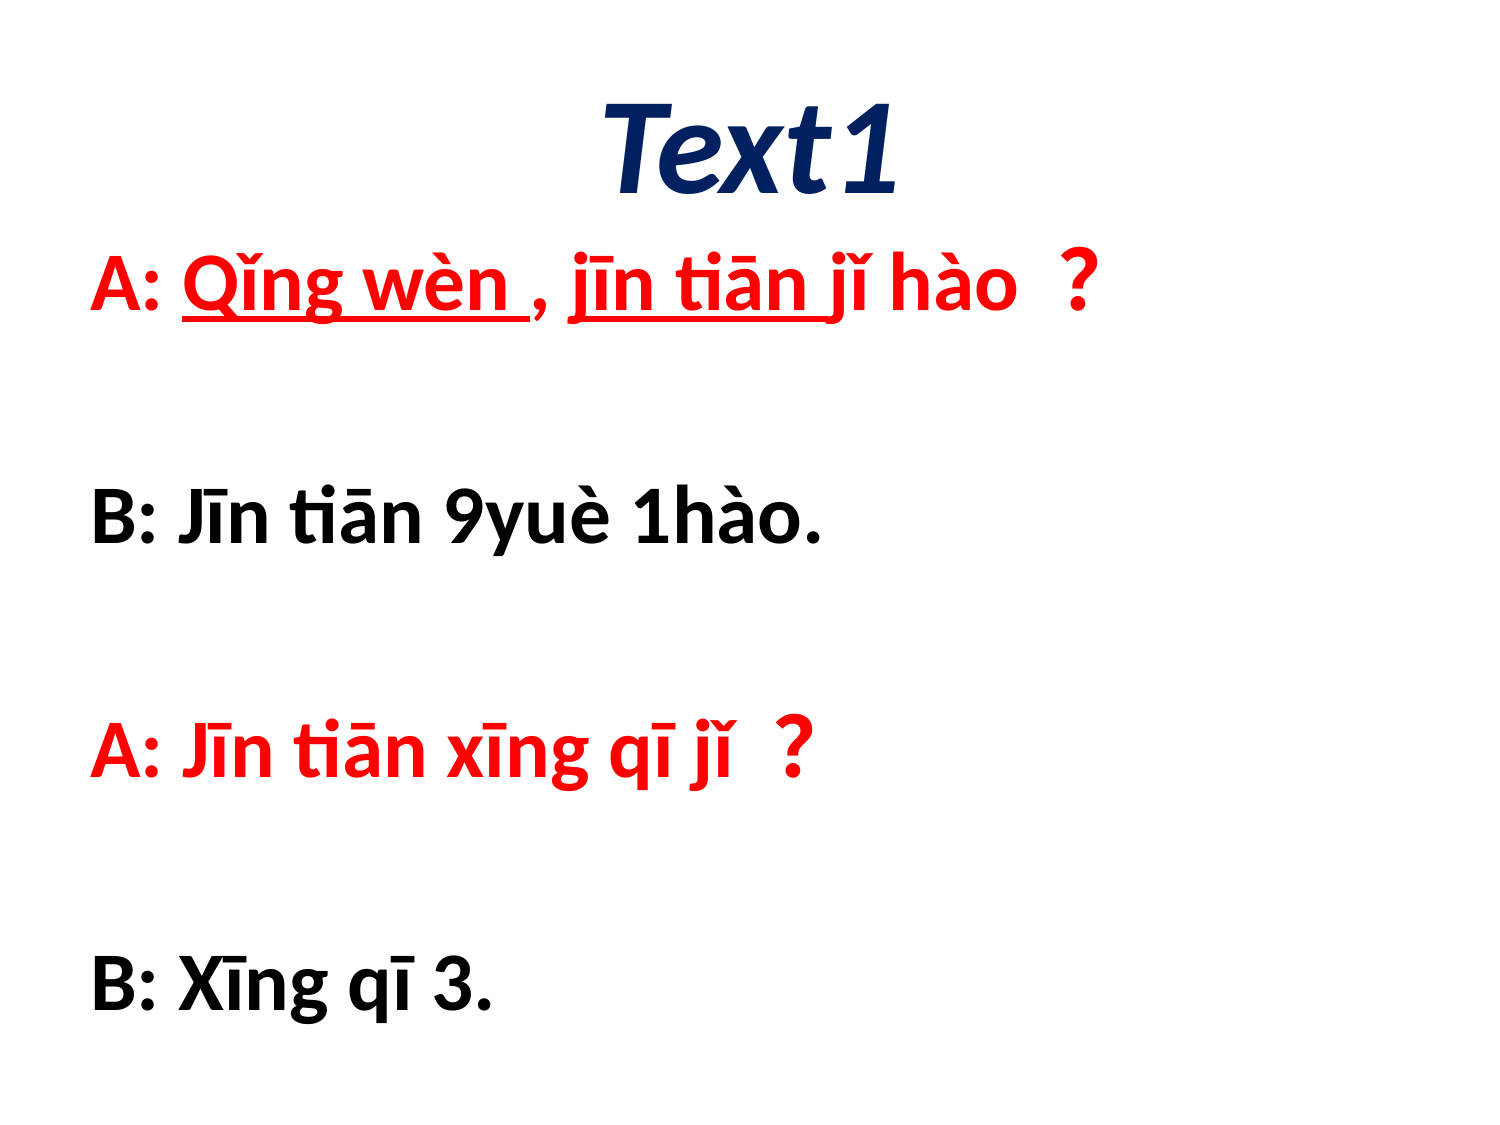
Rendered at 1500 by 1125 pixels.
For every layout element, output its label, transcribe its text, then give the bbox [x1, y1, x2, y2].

list A: Qǐng wèn , jīn tiān jǐ hào ？ B: Jīn tiān 9yuè 1hào. A: Jīn tiān xīng qī jǐ ？ B: Xīng qī 3. [75, 219, 1425, 1059]
title Text1 [75, 45, 1425, 219]
